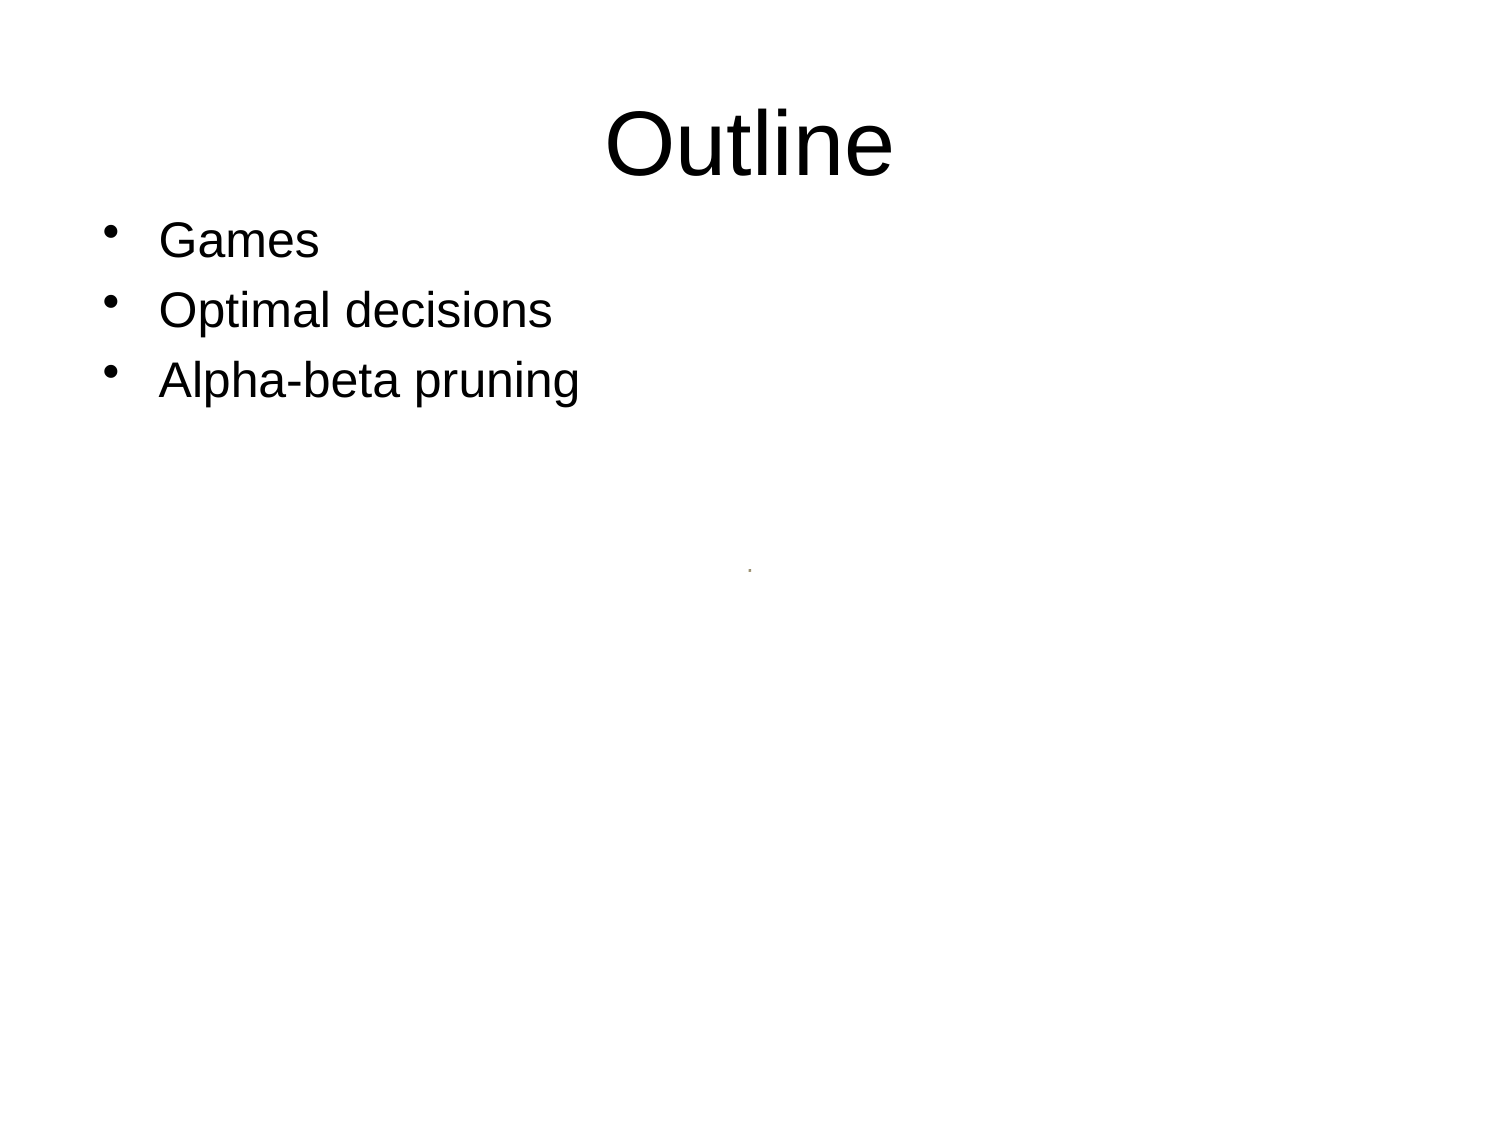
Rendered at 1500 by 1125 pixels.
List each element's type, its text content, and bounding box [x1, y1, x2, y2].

list Games Optimal decisions Alpha-beta pruning [87, 200, 1438, 943]
title Outline [75, 45, 1425, 233]
